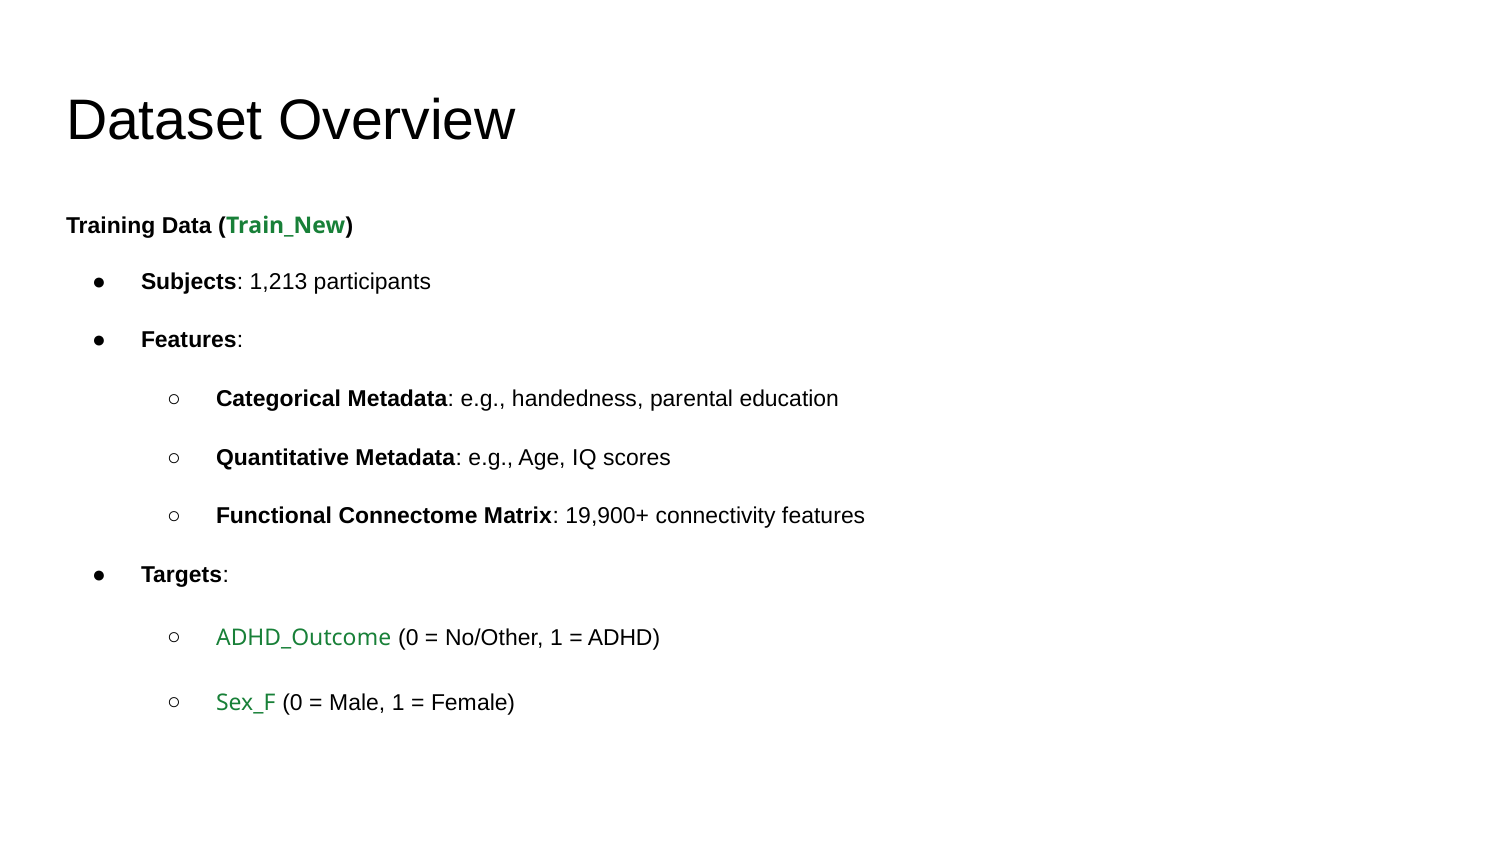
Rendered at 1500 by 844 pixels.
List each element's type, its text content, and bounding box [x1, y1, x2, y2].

title Dataset Overview [51, 72, 1449, 167]
list Training Data (Train_New) Subjects: 1,213 participants Features: Categorical Metadata: e.g., handedness, parental education Quantitative Metadata: e.g., Age, IQ scores Functional Connectome Matrix: 19,900+ connectivity features Targets: ADHD_Outcome (0 = No/Other, 1 = ADHD) Sex_F (0 = Male, 1 = Female) [51, 189, 1449, 750]
